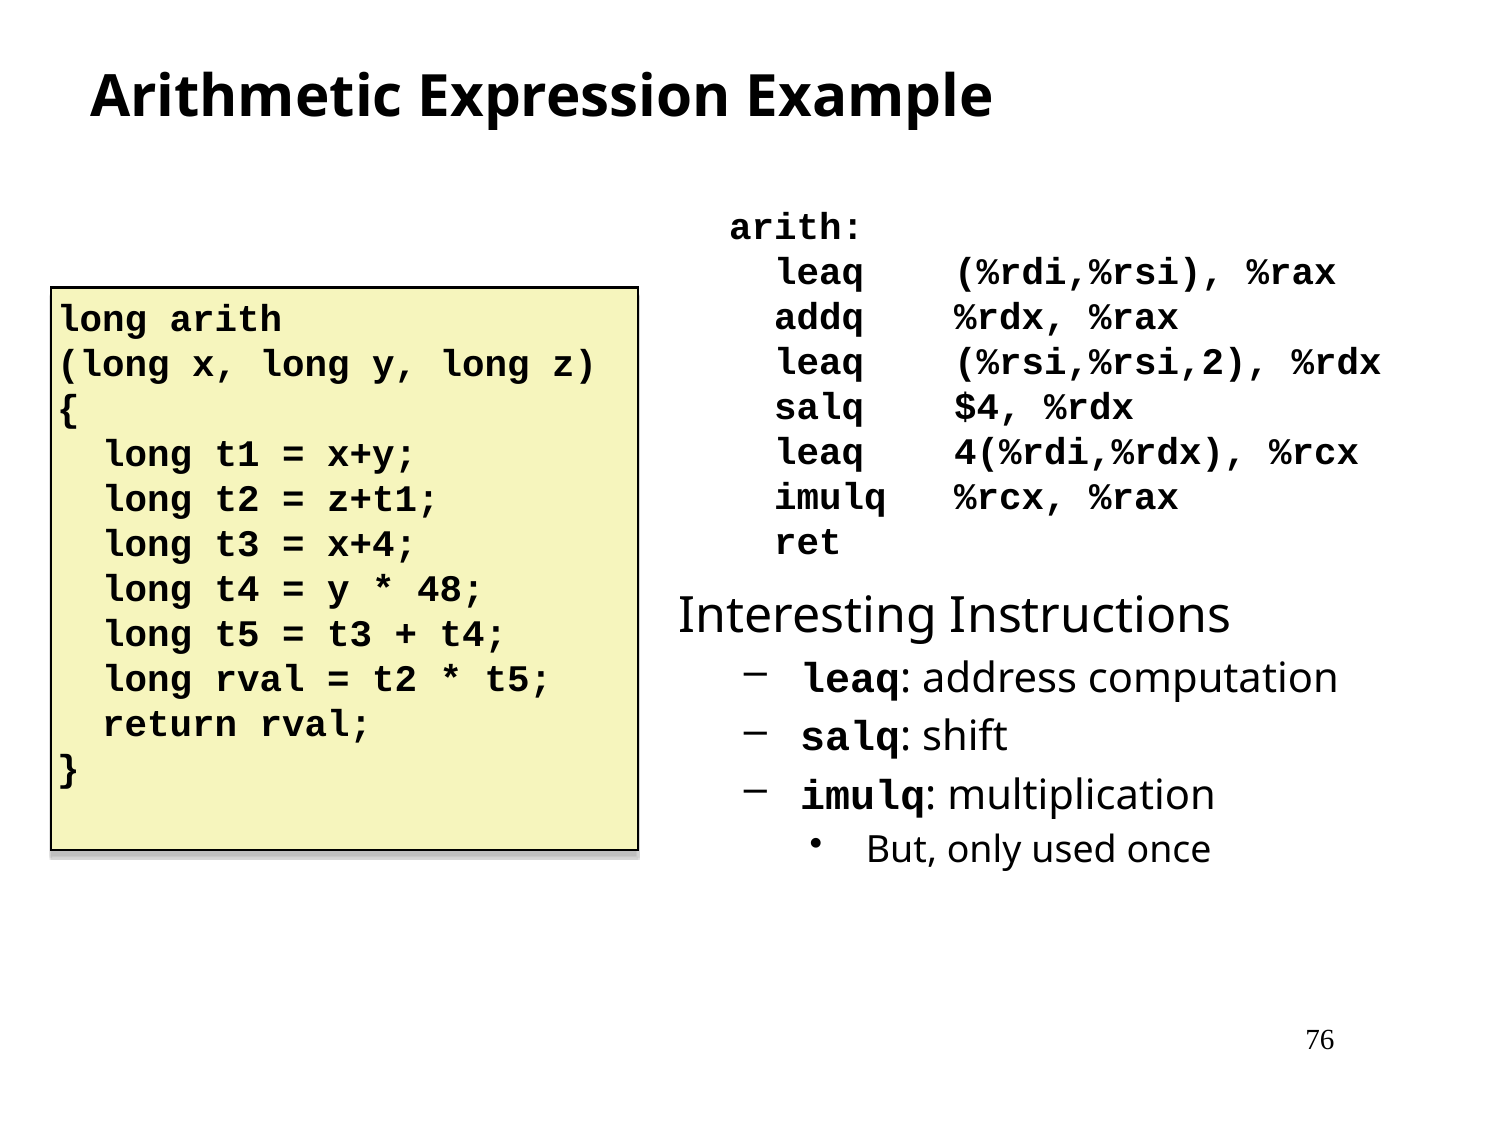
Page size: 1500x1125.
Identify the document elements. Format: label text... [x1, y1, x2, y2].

list Interesting Instructions leaq: address computation salq: shift imulq: multiplication But, only used once [663, 575, 1387, 930]
slide_number 76 [1137, 1012, 1351, 1088]
text_box long arith (long x, long y, long z) { long t1 = x+y; long t2 = z+t1; long t3 = x+4; long t4 = y * 48; long t5 = t3 + t4; long rval = t2 * t5; return rval; } [50, 287, 639, 850]
text_box arith: leaq (%rdi,%rsi), %rax addq %rdx, %rax leaq (%rsi,%rsi,2), %rdx salq $4, %rdx leaq 4(%rdi,%rdx), %rcx imulq %rcx, %rax ret [722, 195, 1400, 600]
title Arithmetic Expression Example [75, 18, 1400, 169]
